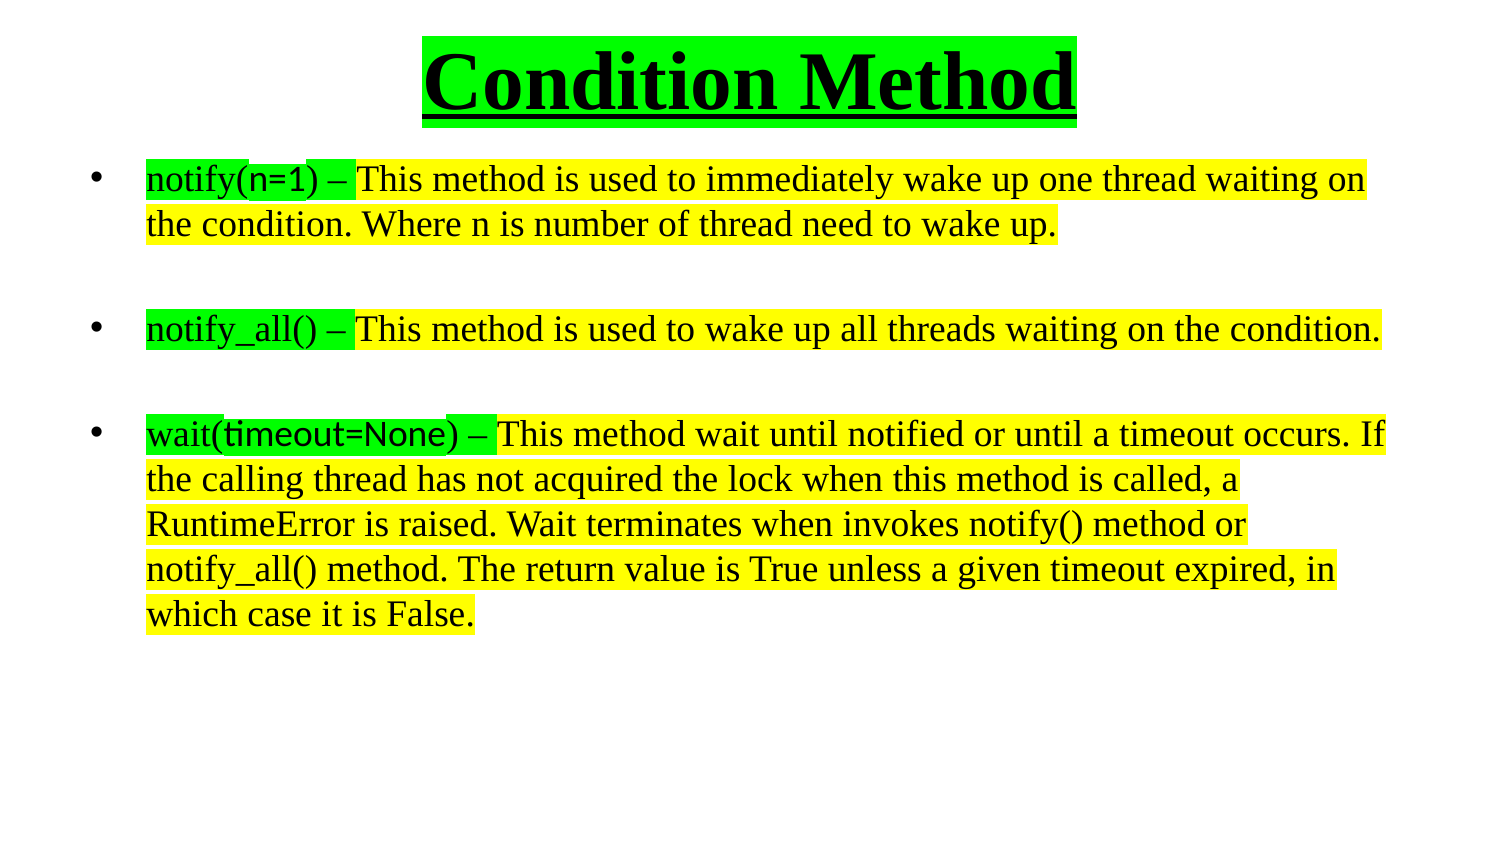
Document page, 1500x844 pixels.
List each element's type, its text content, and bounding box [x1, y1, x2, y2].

title Condition Method [75, 6, 1425, 146]
list notify(n=1) – This method is used to immediately wake up one thread waiting on the condition. Where n is number of thread need to wake up. notify_all() – This method is used to wake up all threads waiting on the condition. wait(timeout=None) – This method wait until notified or until a timeout occurs. If the calling thread has not acquired the lock when this method is called, a RuntimeError is raised. Wait terminates when invokes notify() method or notify_all() method. The return value is True unless a given timeout expired, in which case it is False. [75, 146, 1425, 772]
